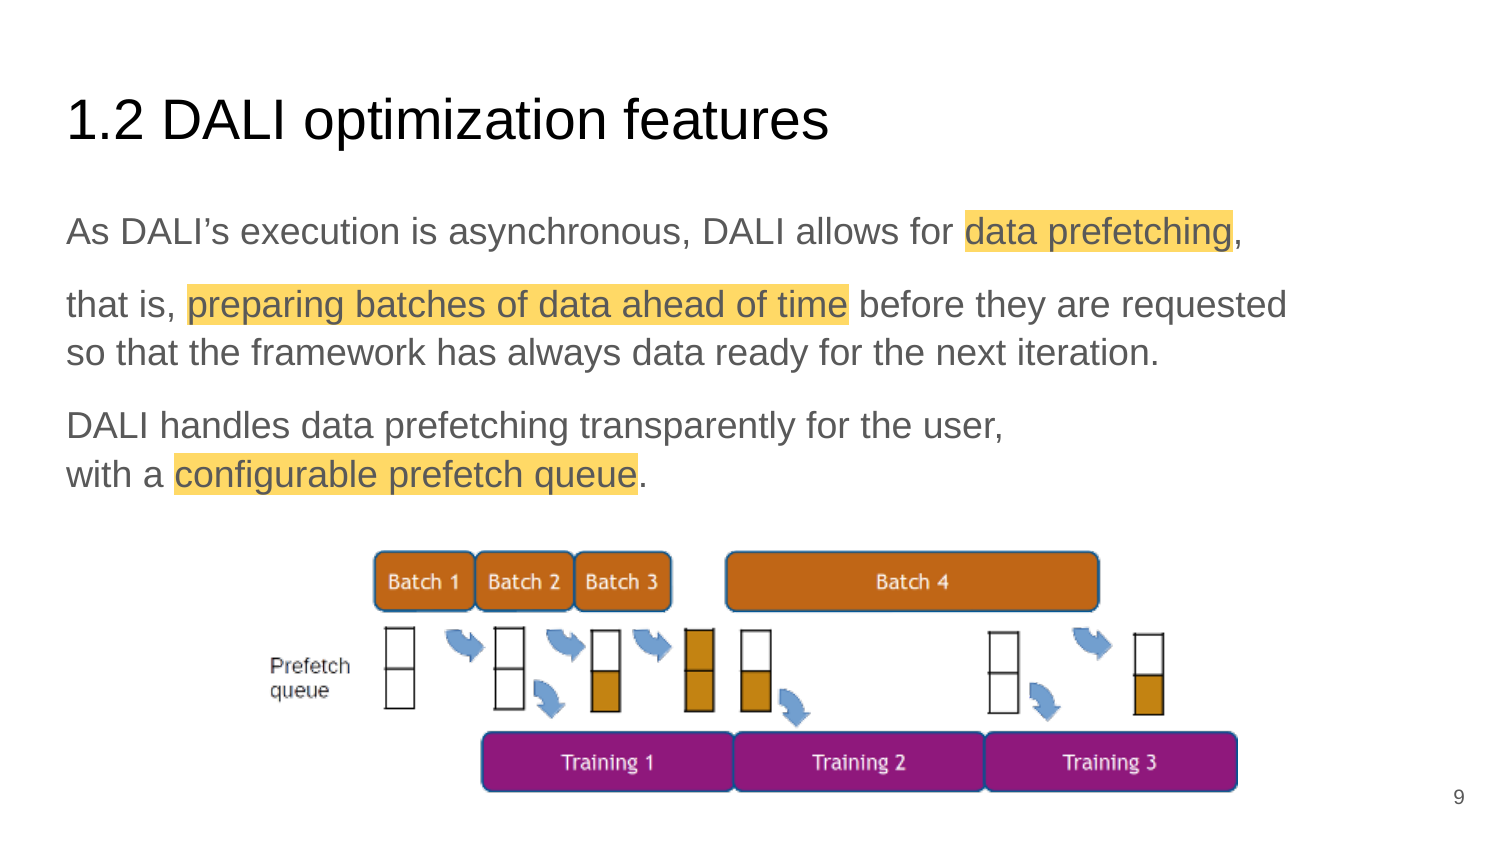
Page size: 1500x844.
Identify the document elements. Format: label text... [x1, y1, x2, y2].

picture [262, 549, 1238, 795]
title 1.2 DALI optimization features [51, 72, 1449, 167]
slide_number ‹#› [1389, 764, 1480, 830]
list As DALI’s execution is asynchronous, DALI allows for data prefetching, that is, preparing batches of data ahead of time before they are requested so that the framework has always data ready for the next iteration. DALI handles data prefetching transparently for the user, with a configurable prefetch queue. [51, 189, 1449, 750]
